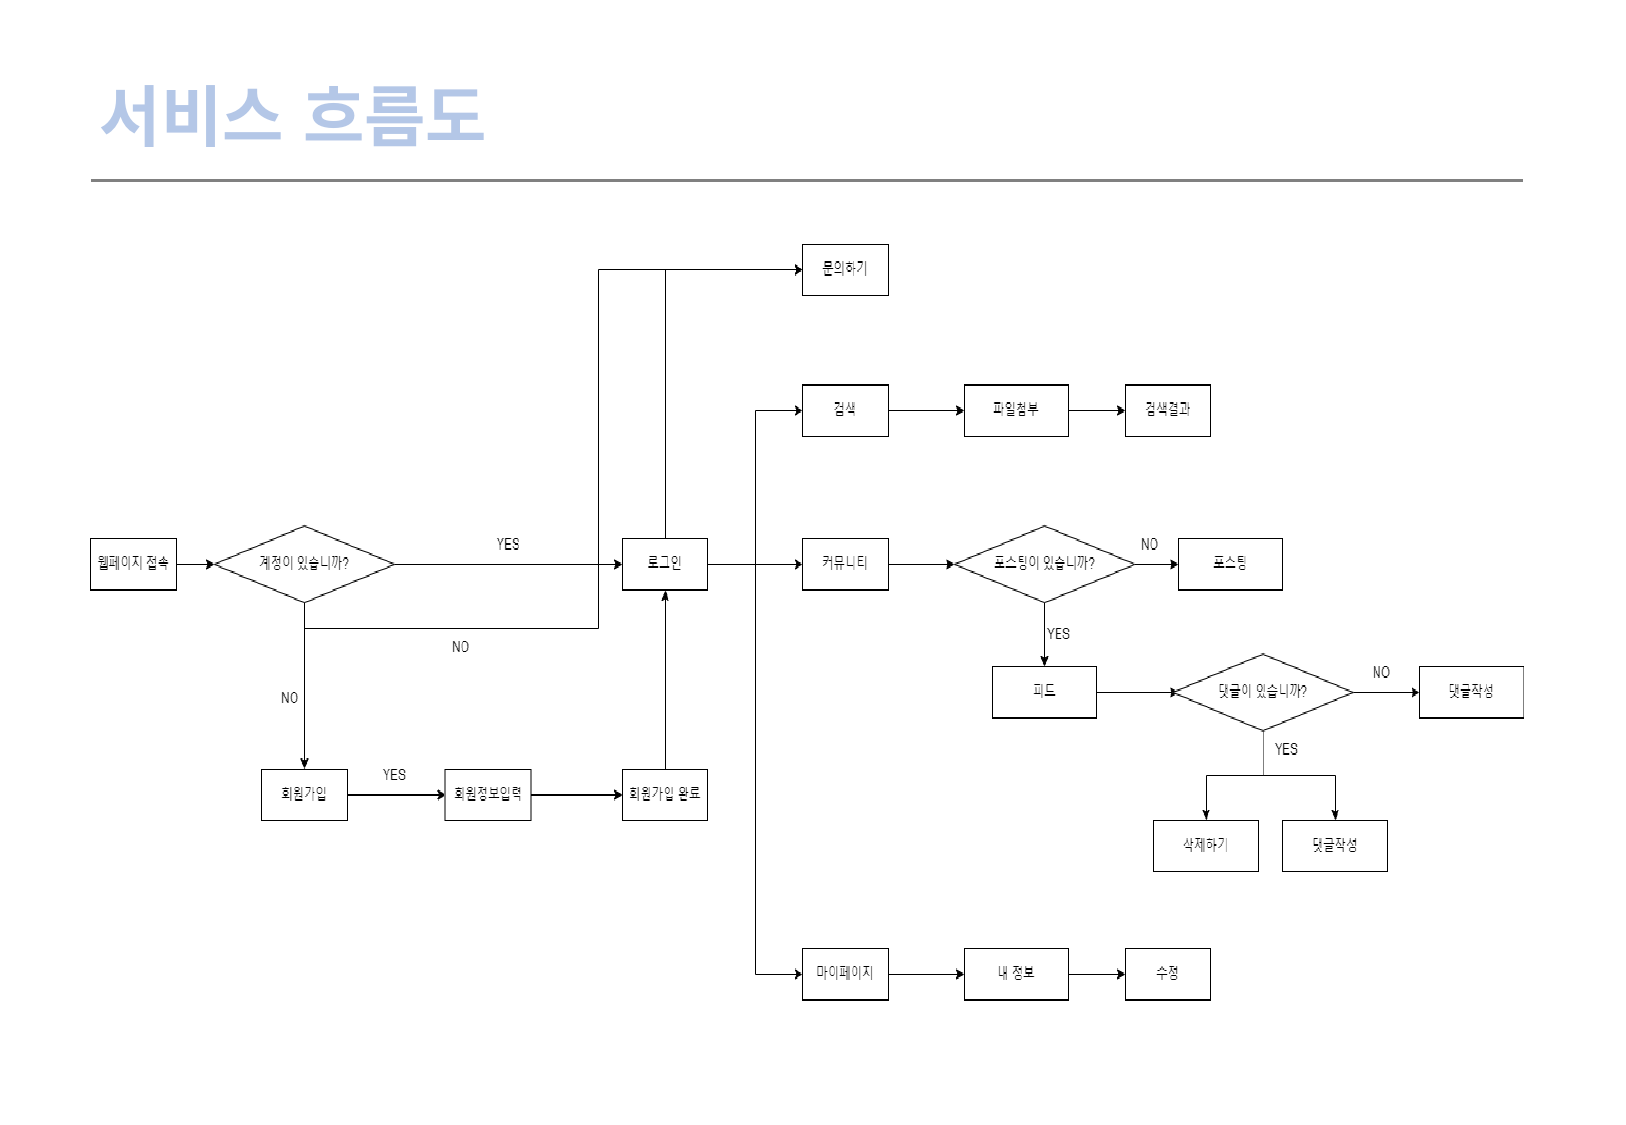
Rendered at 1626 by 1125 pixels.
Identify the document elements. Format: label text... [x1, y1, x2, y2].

picture [90, 244, 1524, 1001]
text_box 서비스 흐름도 [85, 66, 503, 162]
